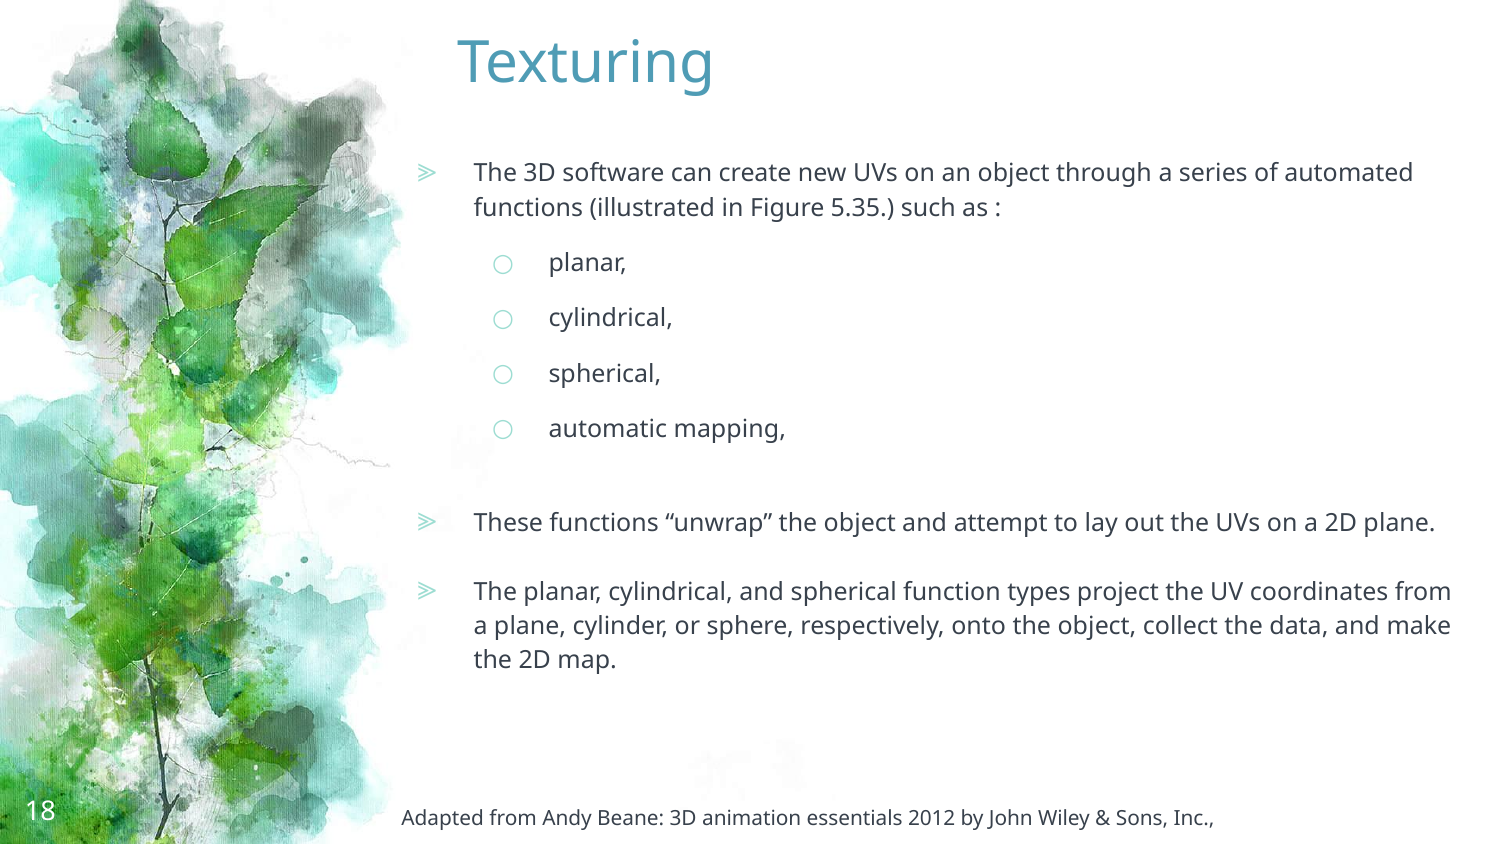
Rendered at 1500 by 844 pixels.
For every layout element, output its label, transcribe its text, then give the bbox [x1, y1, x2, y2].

title Texturing [457, 33, 1425, 94]
list The 3D software can create new UVs on an object through a series of automated functions (illustrated in Figure 5.35.) such as : planar, cylindrical, spherical, automatic mapping, These functions “unwrap” the object and attempt to lay out the UVs on a 2D plane. The planar, cylindrical, and spherical function types project the UV coordinates from a plane, cylinder, or sphere, respectively, onto the object, collect the data, and make the 2D map. [398, 152, 1465, 657]
slide_number 18 [24, 779, 115, 844]
picture [0, 0, 1500, 844]
text_box Adapted from Andy Beane: 3D animation essentials 2012 by John Wiley & Sons, Inc., [386, 796, 1278, 832]
